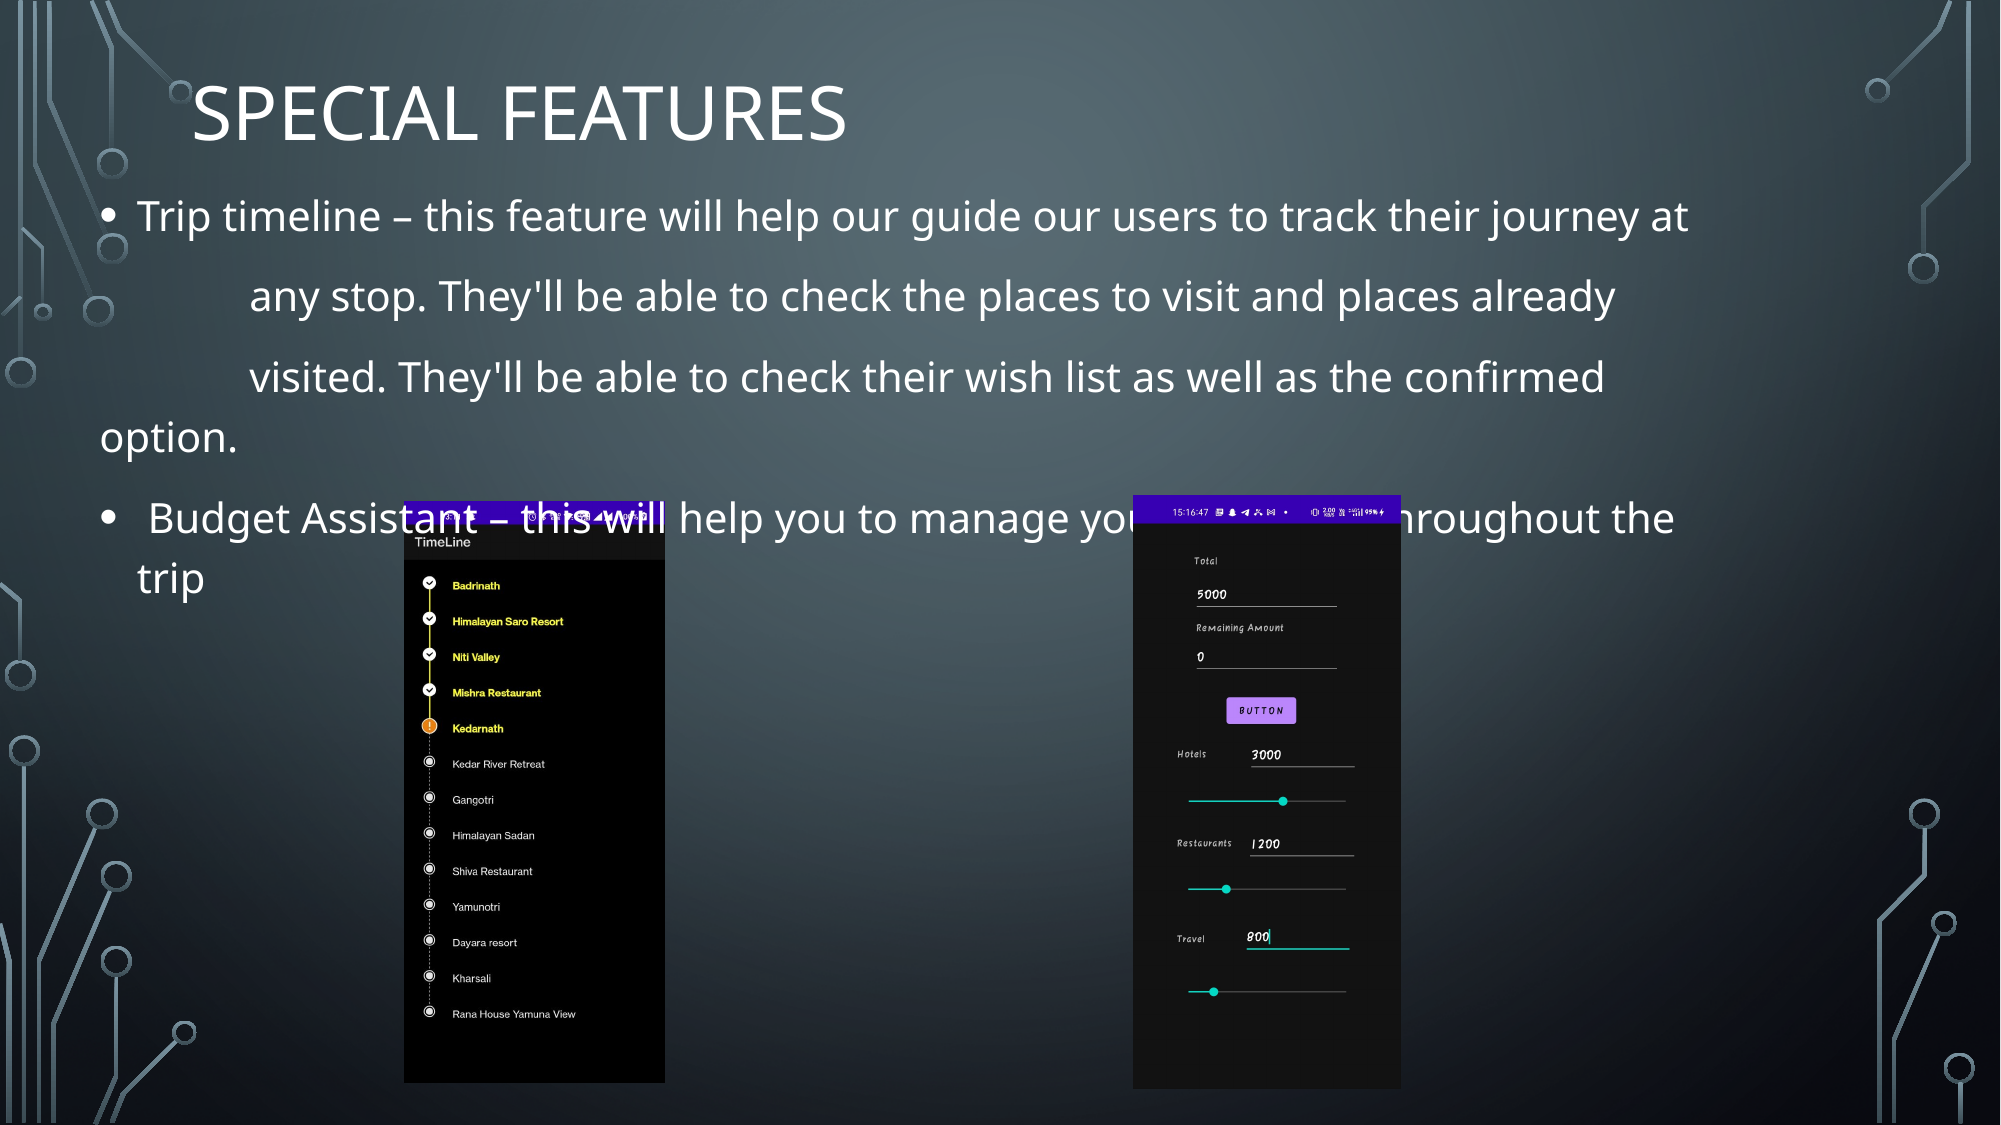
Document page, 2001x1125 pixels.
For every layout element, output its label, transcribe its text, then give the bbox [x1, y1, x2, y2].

picture [403, 501, 665, 1083]
list Trip timeline – this feature will help our guide our users to track their journey at any stop. They'll be able to check the places to visit and places already visited. They'll be able to check their wish list as well as the confirmed option. Budget Assistant – this will help you to manage your expenses throughout the trip [84, 171, 1710, 753]
title Special Features [176, 19, 1770, 214]
picture [1133, 494, 1401, 1090]
